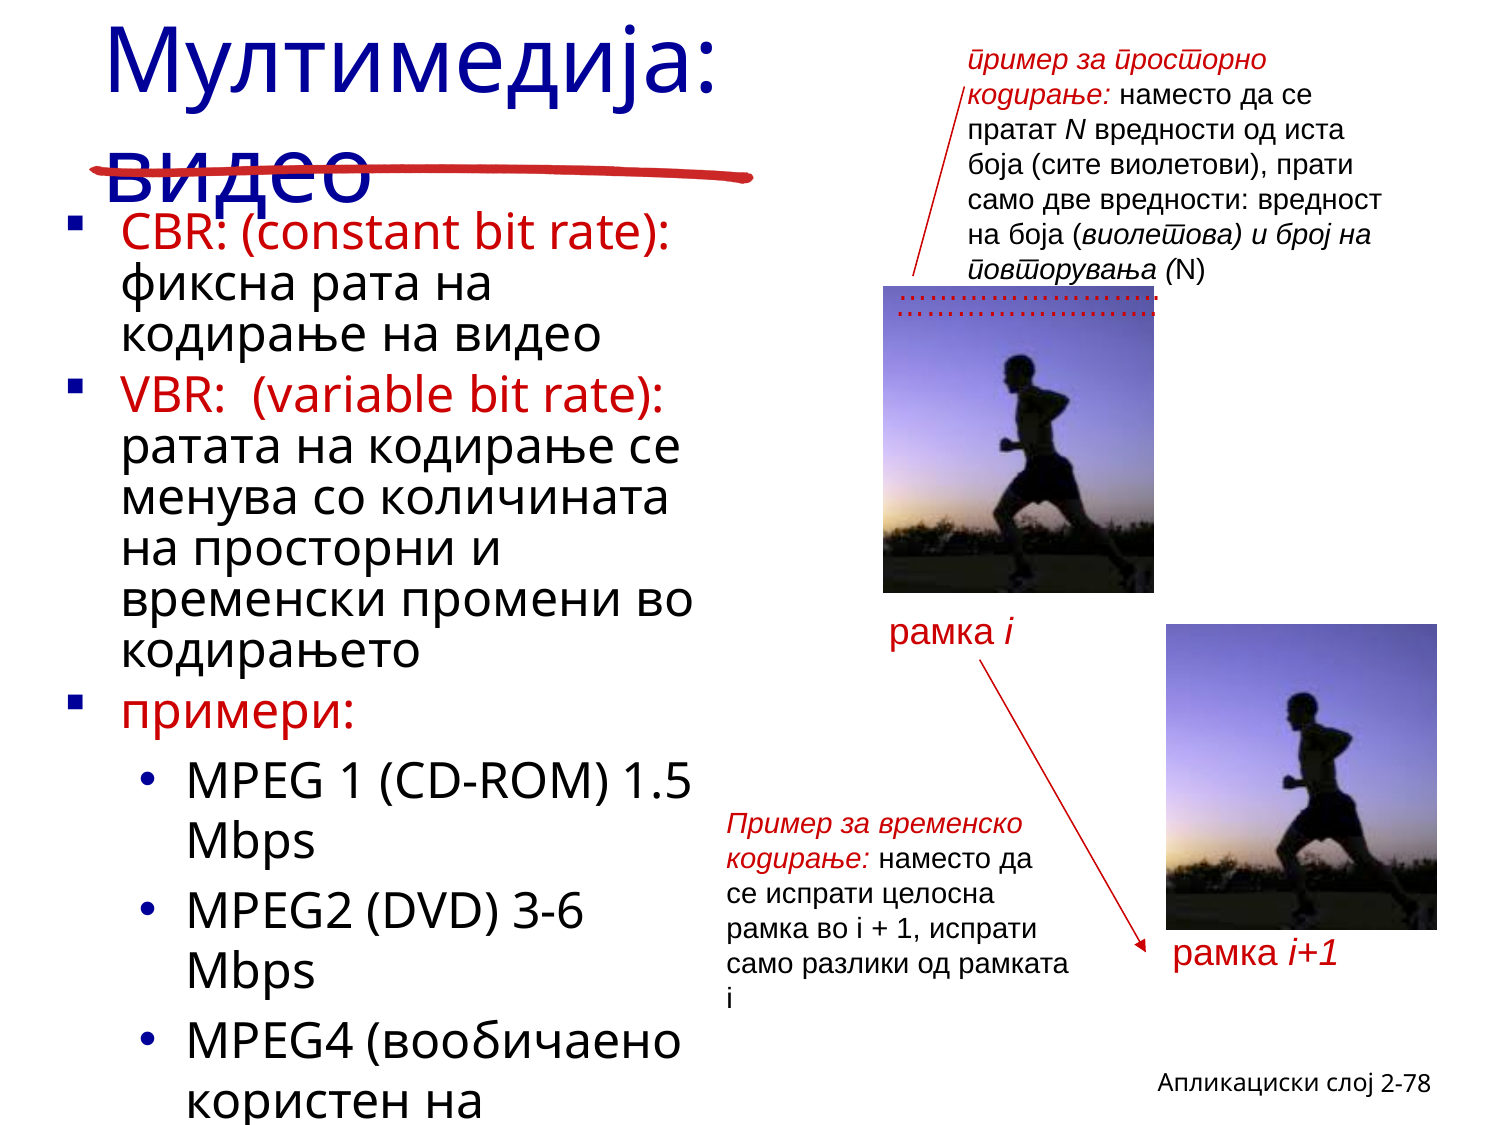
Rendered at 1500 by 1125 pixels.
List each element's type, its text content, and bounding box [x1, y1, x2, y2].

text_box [711, 32, 1437, 989]
slide_number 2-78 [1365, 1059, 1477, 1106]
footer Апликациски слој [1135, 1058, 1391, 1109]
picture [86, 159, 711, 189]
title Мултимедија: видео [87, 196, 706, 201]
title Мултимедија: видео [87, 17, 933, 158]
text_box CBR: (constant bit rate): фиксна рата на кодирање на видео VBR: (variable bit rate): ратата на кодирање се менува со количината на просторни и временски промени во кодирањето примери: MPEG 1 (CD-ROM) 1.5 Mbps MPEG2 (DVD) 3-6 Mbps MPEG4 (вообичаено користен на Интернет, < 1 Mbps) [48, 201, 724, 1007]
